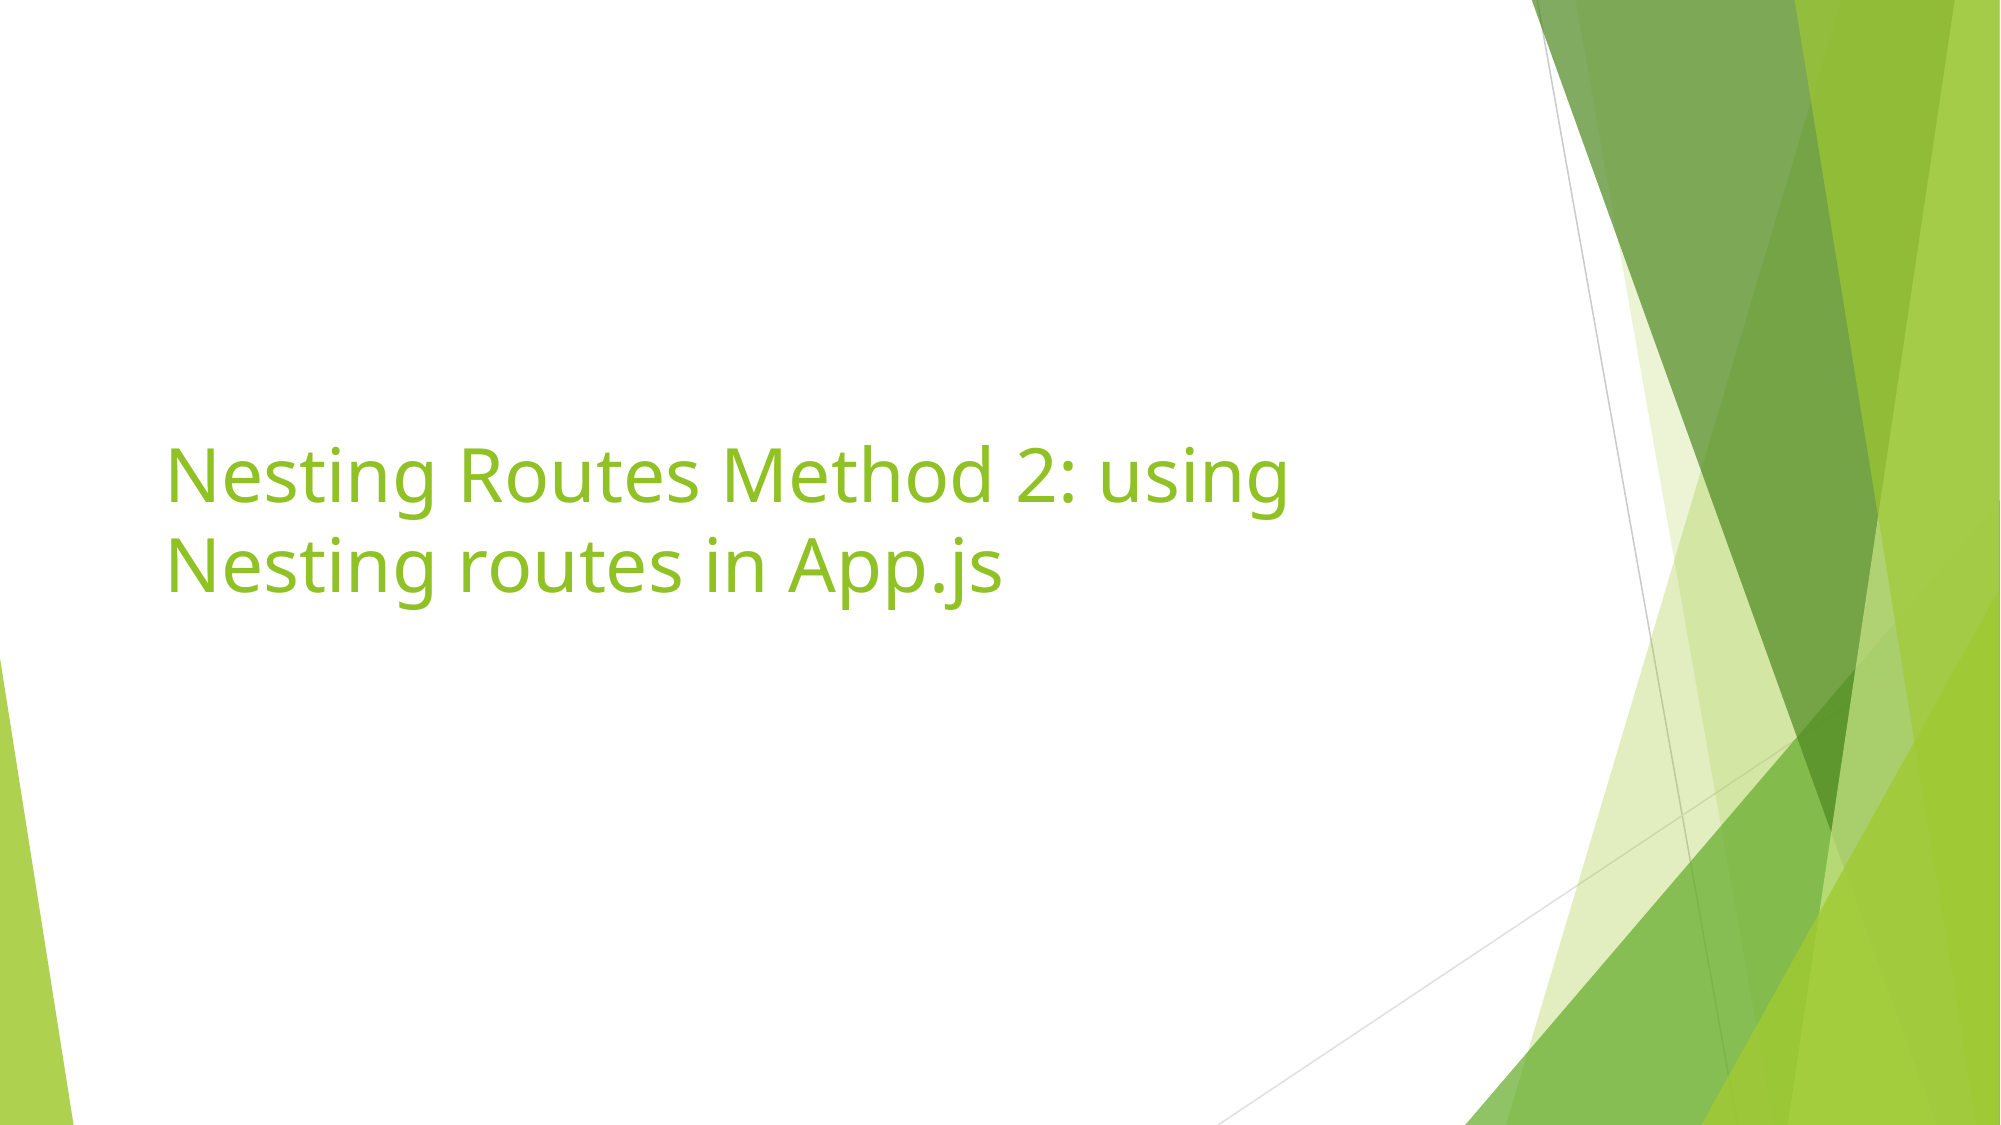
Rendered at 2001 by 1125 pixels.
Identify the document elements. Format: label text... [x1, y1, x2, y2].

title Nesting Routes Method 2: using Nesting routes in App.js [162, 425, 1483, 615]
